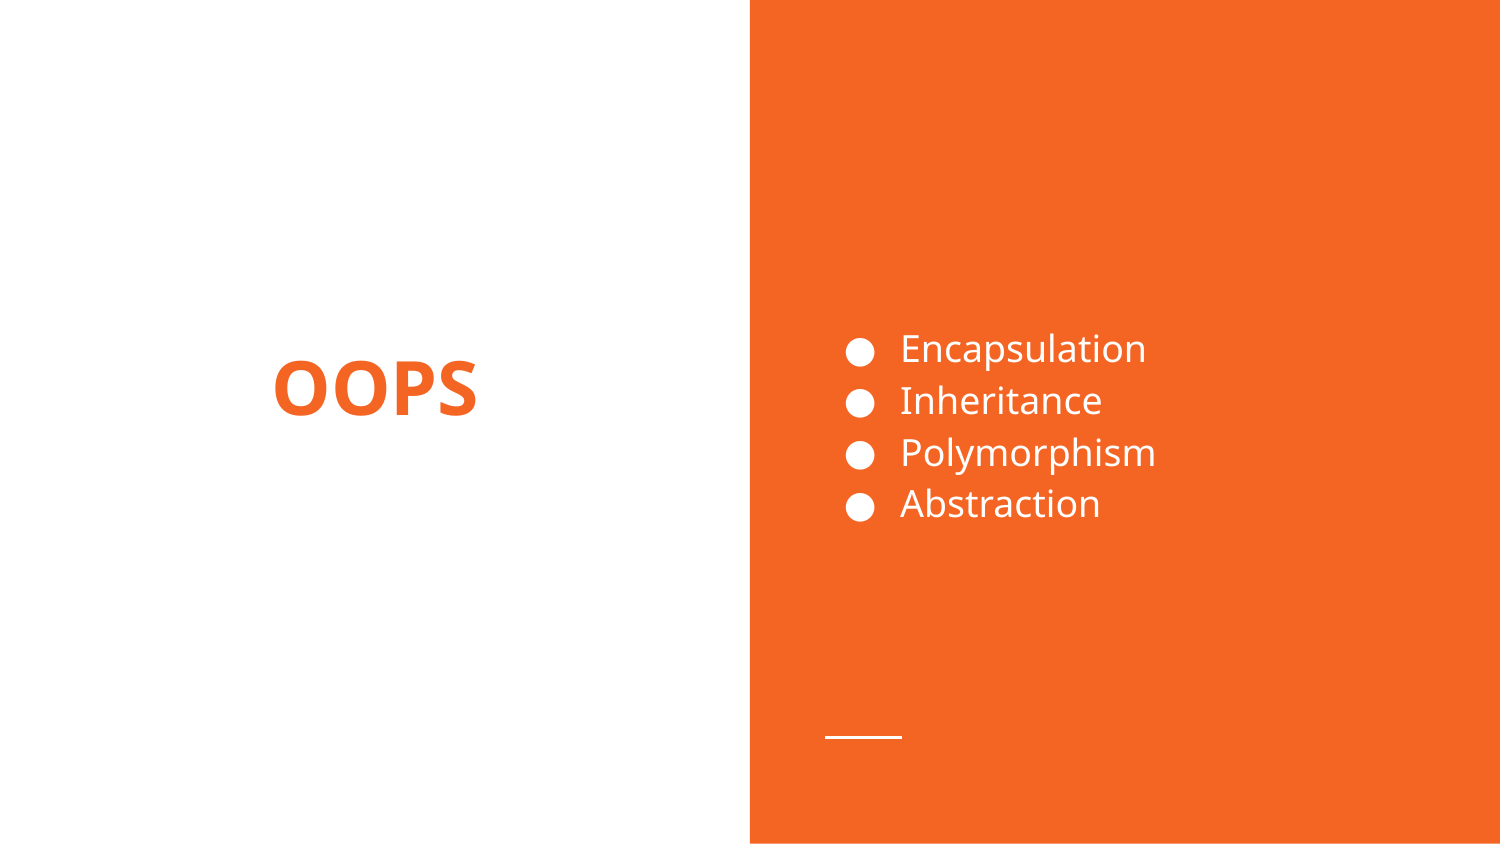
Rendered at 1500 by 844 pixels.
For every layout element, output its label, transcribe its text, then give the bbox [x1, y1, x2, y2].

list Encapsulation Inheritance Polymorphism Abstraction [810, 118, 1440, 725]
title OOPS [43, 229, 708, 446]
